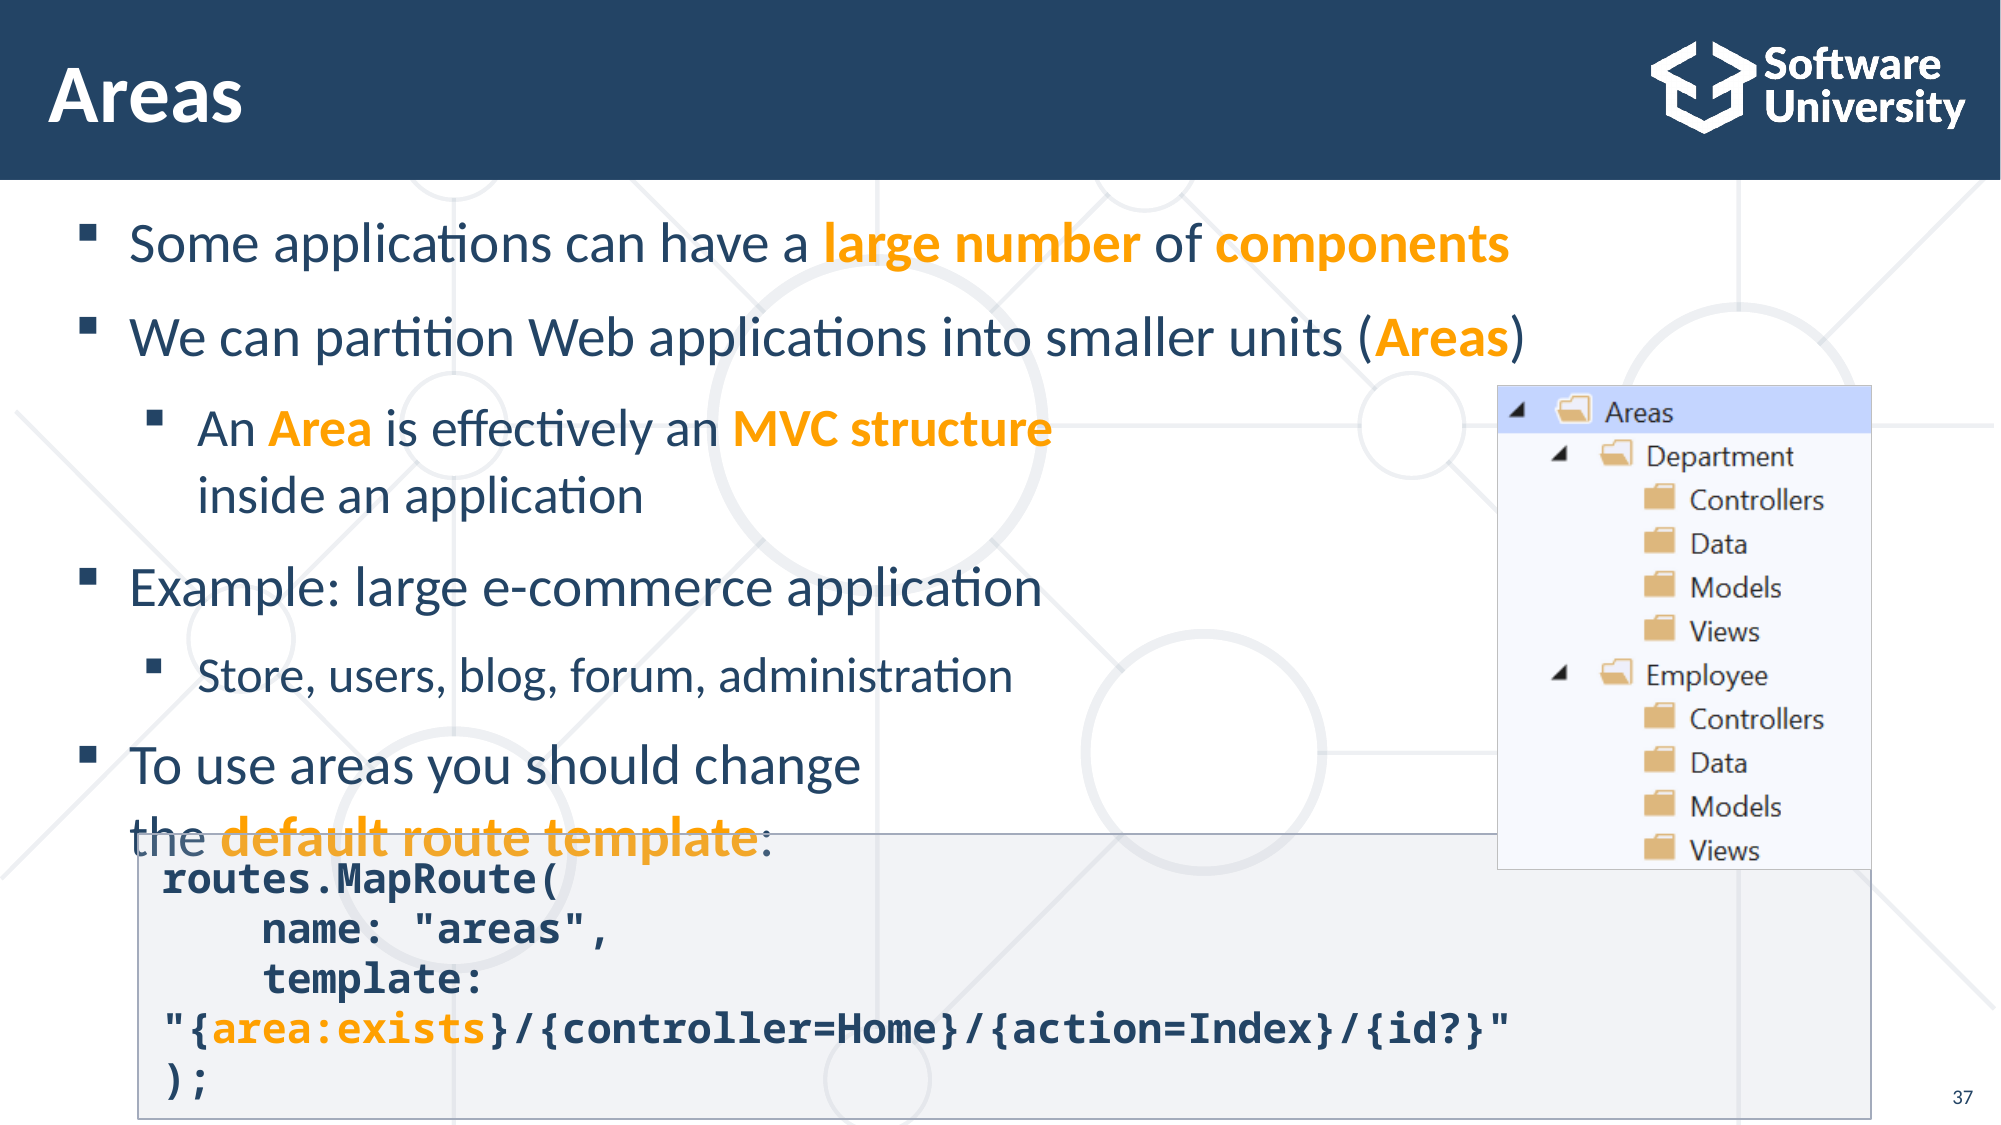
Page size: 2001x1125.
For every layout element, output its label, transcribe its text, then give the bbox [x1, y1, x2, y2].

picture [1651, 41, 1966, 134]
title Areas [31, 16, 1625, 162]
list Some applications can have a large number of components We can partition Web applications into smaller units (Areas) An Area is effectively an MVC structure inside an application Example: large e-commerce application Store, users, blog, forum, administration To use areas you should change the default route template: [57, 195, 1950, 882]
text_box routes.MapRoute( name: "areas", template: "{area:exists}/{controller=Home}/{action=Index}/{id?}" ); [138, 833, 1872, 1120]
picture [1497, 385, 1872, 870]
slide_number 37 [1928, 1067, 1989, 1117]
